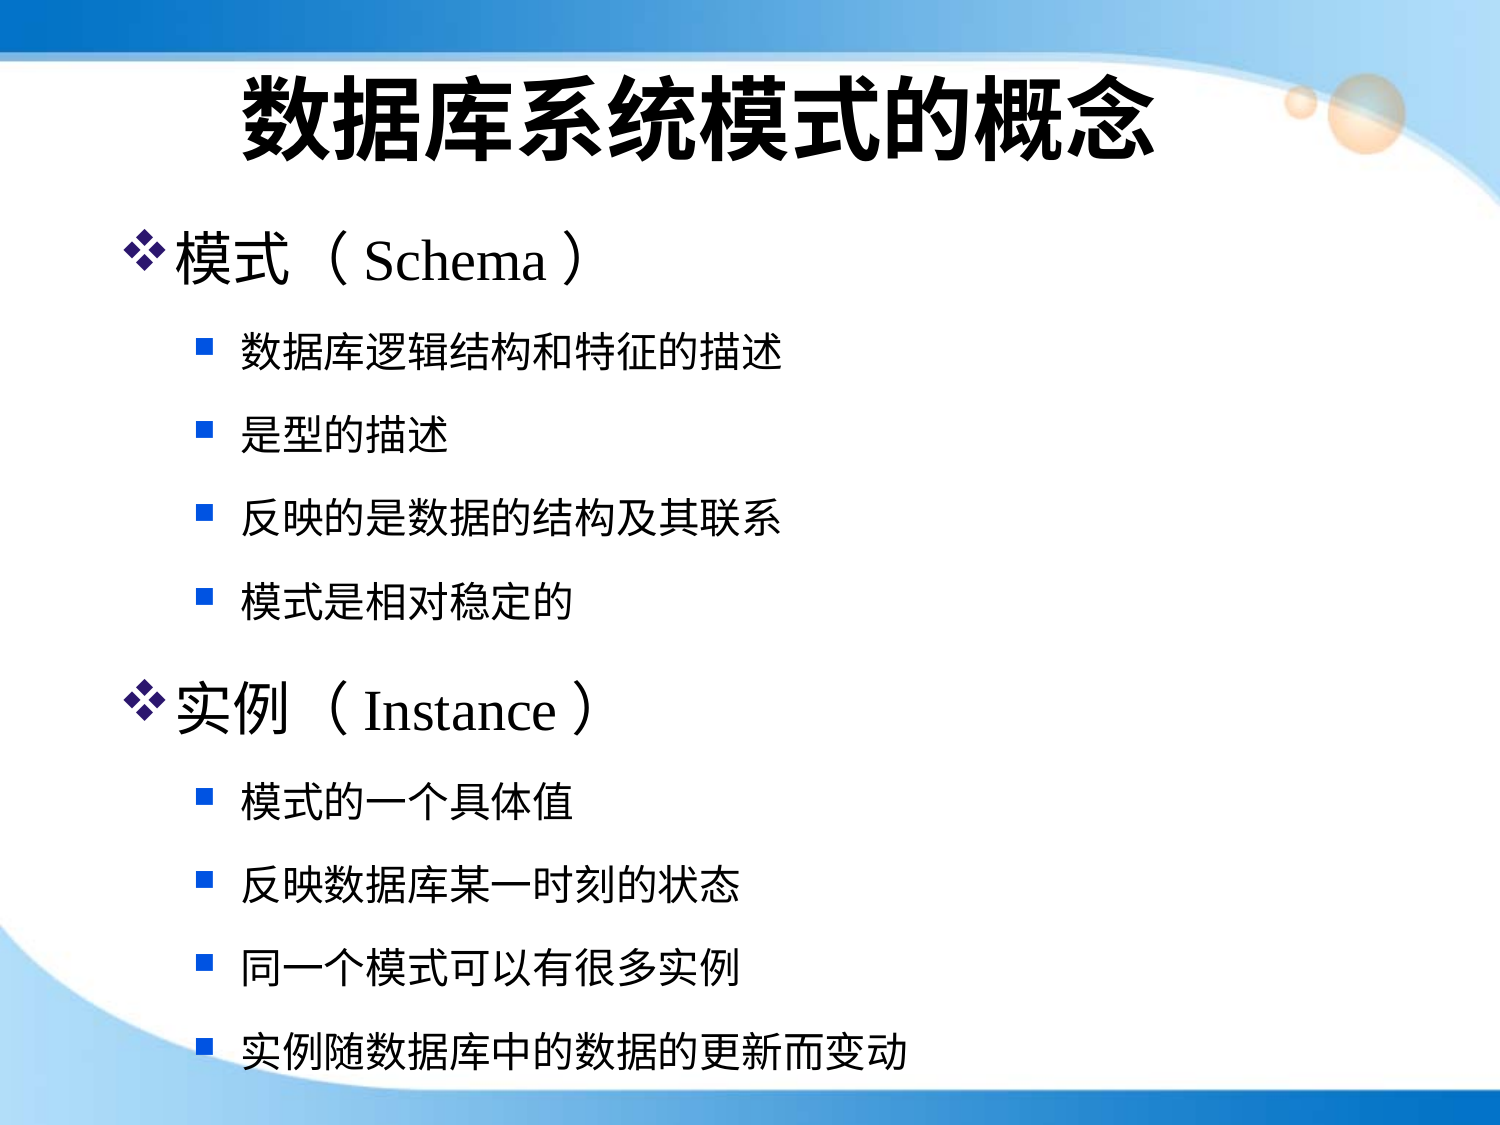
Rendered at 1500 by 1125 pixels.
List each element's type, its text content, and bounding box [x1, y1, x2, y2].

title 数据库系统模式的概念 [34, 23, 1385, 212]
list 模式（Schema） 数据库逻辑结构和特征的描述 是型的描述 反映的是数据的结构及其联系 模式是相对稳定的 实例（Instance） 模式的一个具体值 反映数据库某一时刻的状态 同一个模式可以有很多实例 实例随数据库中的数据的更新而变动 [103, 179, 1474, 1118]
picture [0, 0, 1500, 1125]
